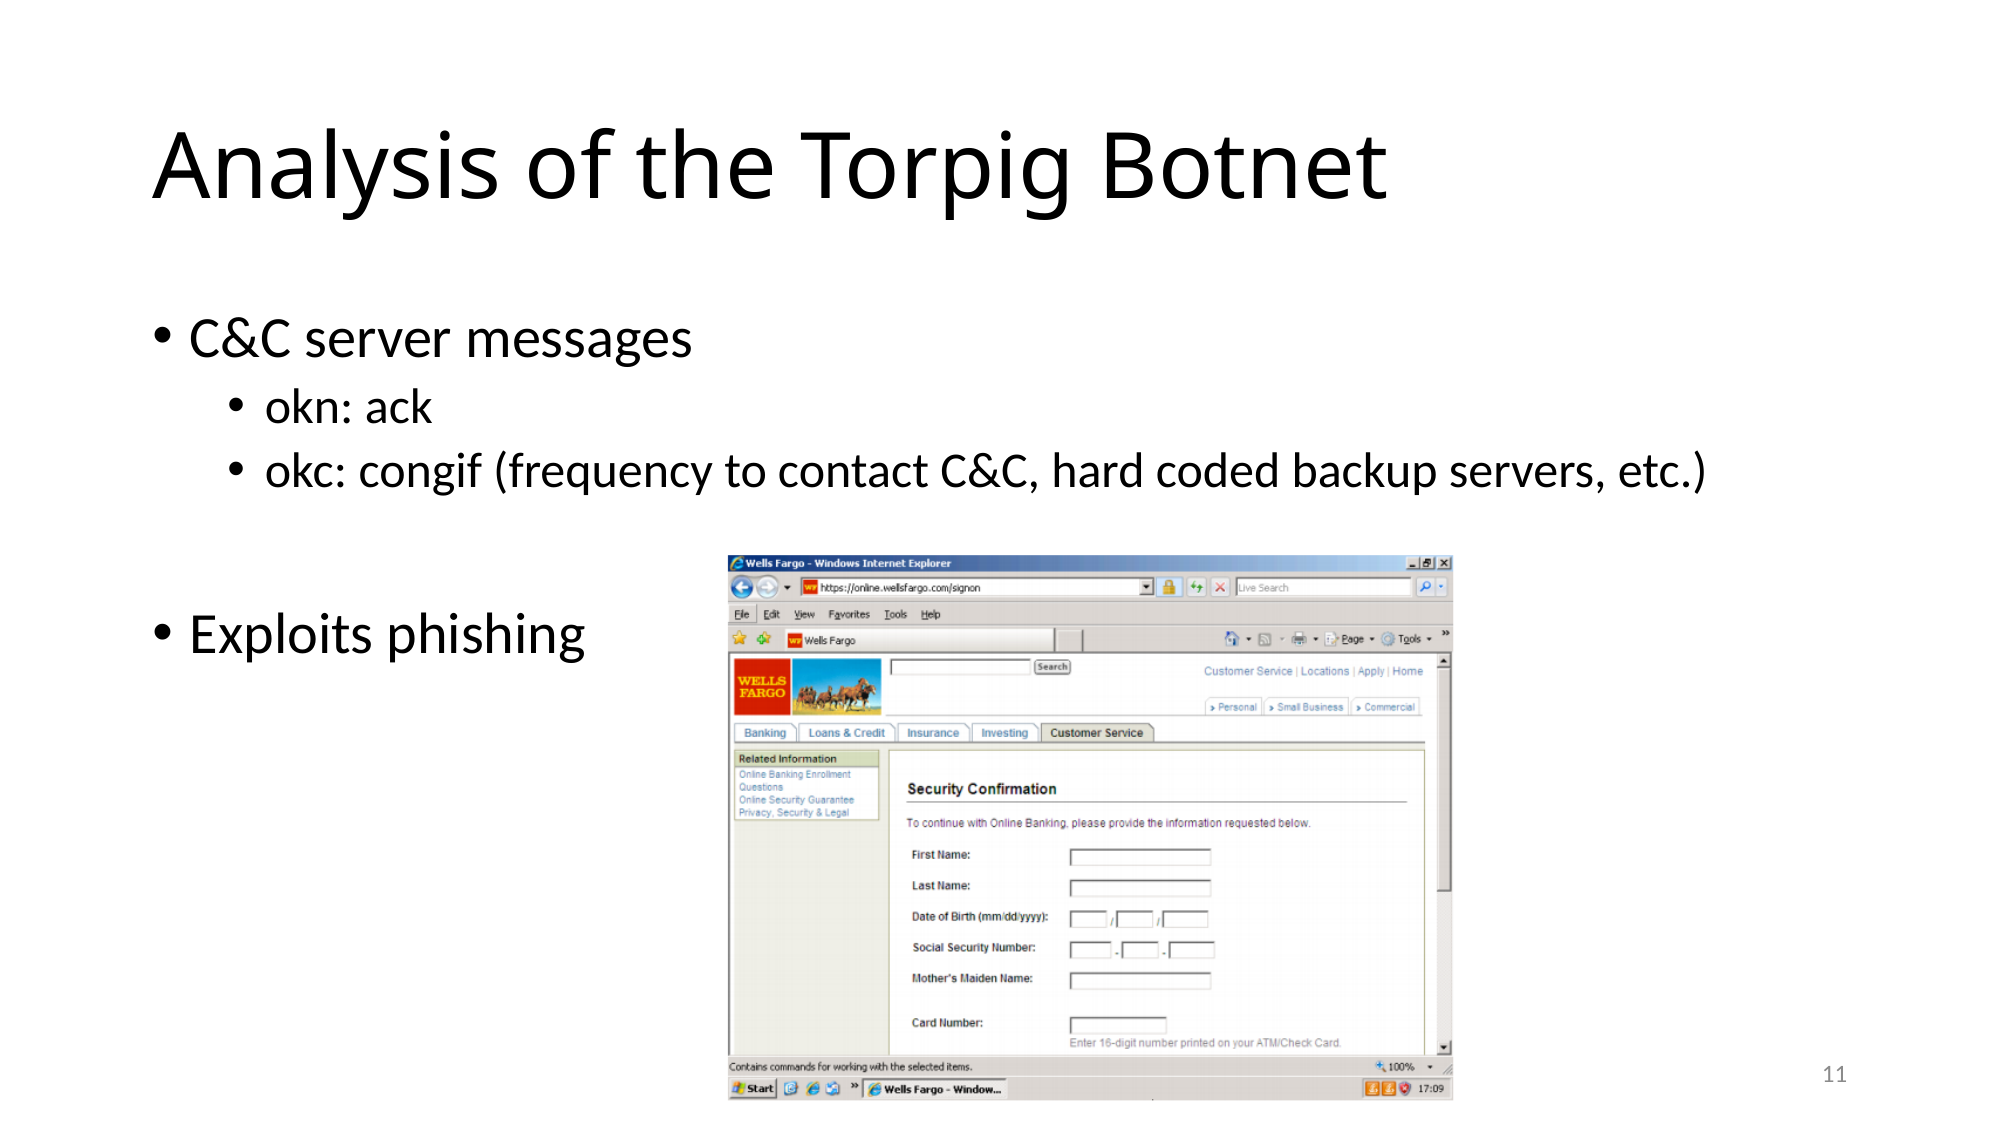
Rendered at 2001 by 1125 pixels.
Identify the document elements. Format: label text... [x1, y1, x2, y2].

list C&C server messages okn: ack okc: congif (frequency to contact C&C, hard coded backup servers, etc.) Exploits phishing [137, 299, 1863, 1014]
slide_number 11 [1465, 1042, 1863, 1103]
picture [714, 547, 1465, 1111]
title Analysis of the Torpig Botnet [137, 59, 1863, 278]
